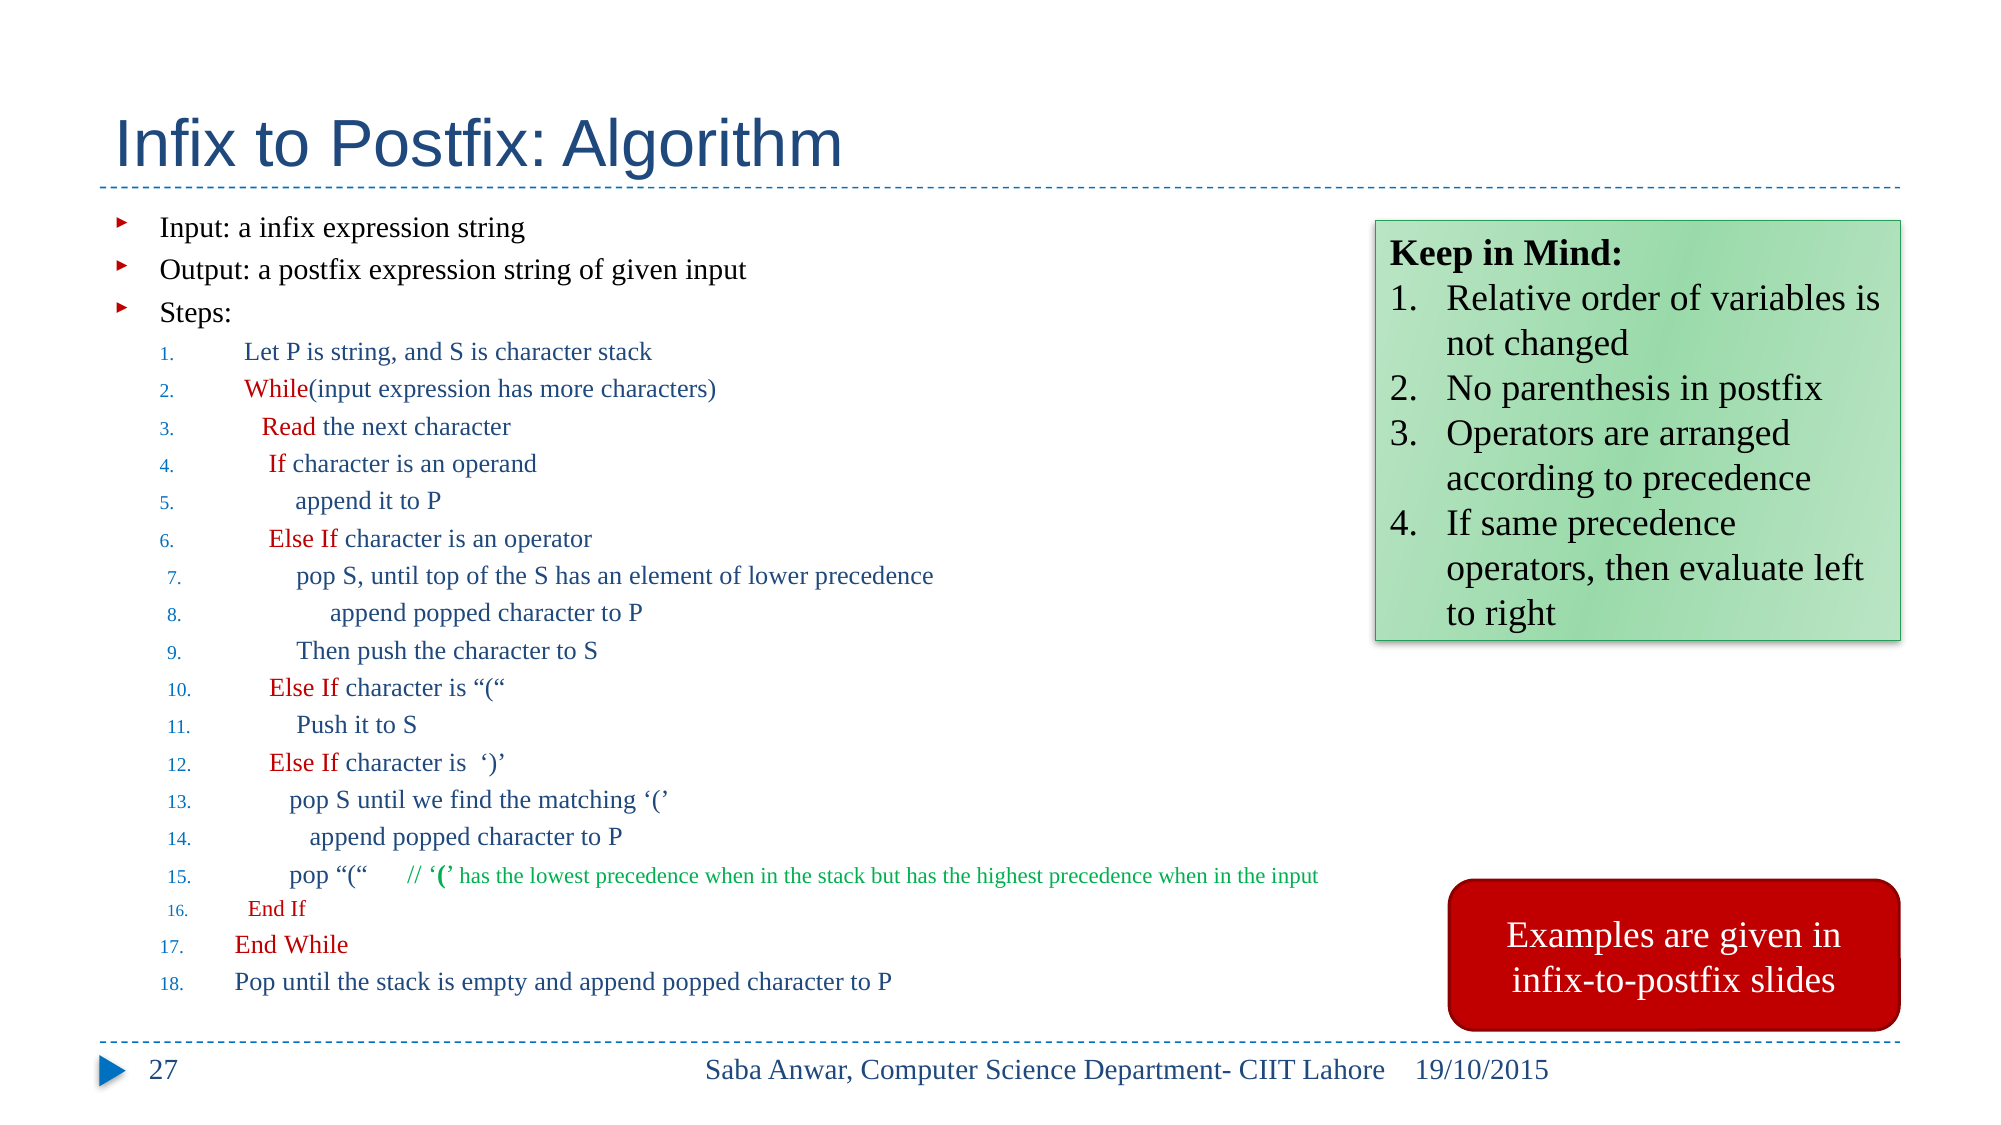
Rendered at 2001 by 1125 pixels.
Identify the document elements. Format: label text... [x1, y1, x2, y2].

slide_number 27 [133, 1042, 568, 1103]
text_box Keep in Mind: Relative order of variables is not changed No parenthesis in postfix Operators are arranged according to precedence If same precedence operators, then evaluate left to right [1375, 220, 1901, 641]
text_box Examples are given in infix-to-postfix slides [1447, 878, 1901, 1032]
title Infix to Postfix: Algorithm [99, 24, 1900, 188]
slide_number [1401, 1042, 1901, 1103]
list Input: a infix expression string Output: a postfix expression string of given input Steps: Let P is string, and S is character stack While(input expression has more characters) Read the next character If character is an operand append it to P Else If character is an operator pop S, until top of the S has an element of lower precedence append popped character to P Then push the character to S Else If character is “(“ Push it to S Else If character is ‘)’ pop S until we find the matching ‘(’ append popped character to P pop “(“ // ‘(’ has the lowest precedence when in the stack but has the highest precedence when in the input End If End While Pop until the stack is empty and append popped character to P [99, 200, 1900, 1010]
footer Saba Anwar, Computer Science Department- CIIT Lahore [634, 1042, 1401, 1103]
